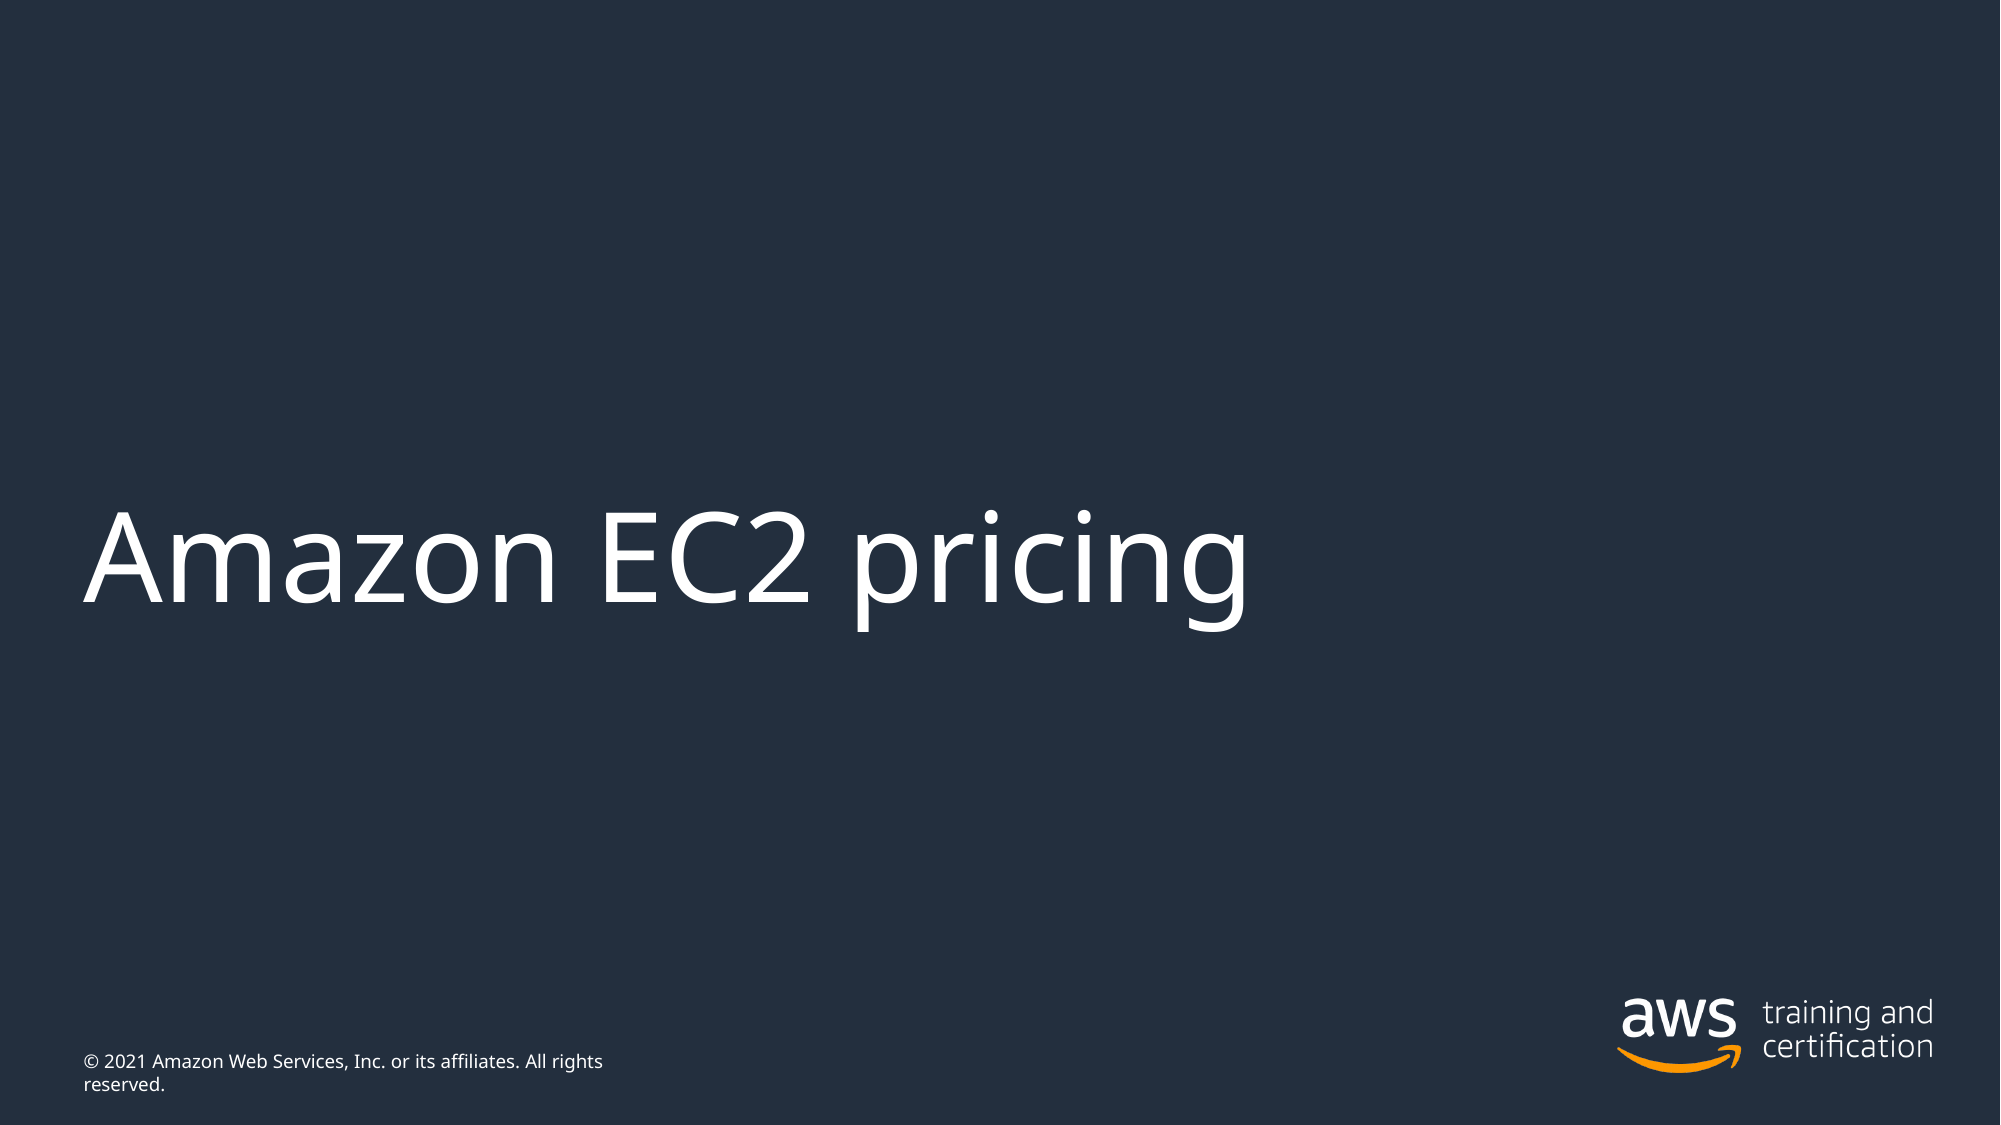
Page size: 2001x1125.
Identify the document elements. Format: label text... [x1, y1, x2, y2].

picture [1617, 998, 1932, 1073]
footer © 2021 Amazon Web Services, Inc. or its affiliates. All rights reserved. [68, 1042, 682, 1103]
title Amazon EC2 pricing [68, 523, 1932, 602]
